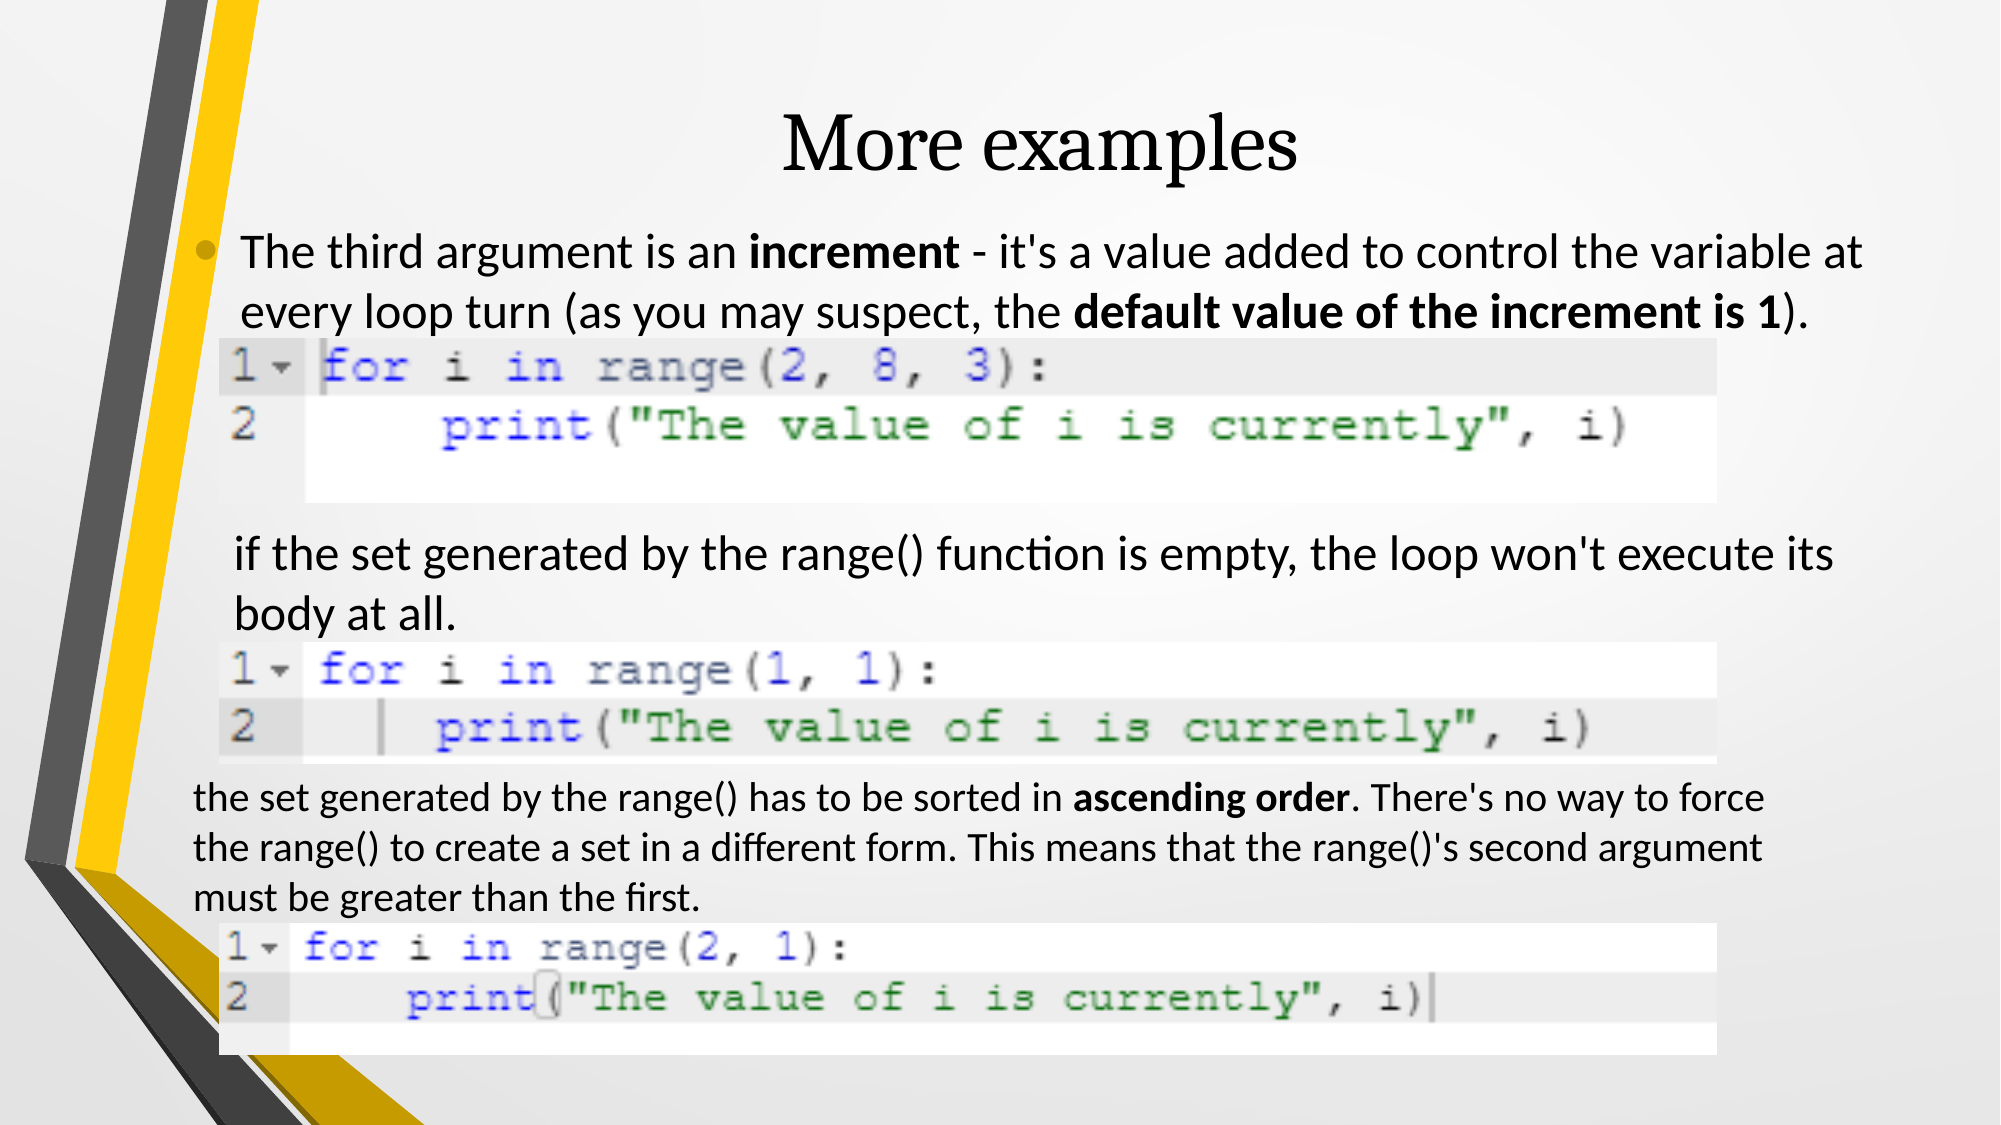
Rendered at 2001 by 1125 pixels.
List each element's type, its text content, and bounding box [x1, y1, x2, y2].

picture [218, 923, 1717, 1055]
picture [218, 338, 1717, 503]
title More examples [219, 70, 1863, 204]
list The third argument is an increment - it's a value added to control the variable at every loop turn (as you may suspect, the default value of the increment is 1). [178, 217, 1904, 423]
text_box if the set generated by the range() function is empty, the loop won't execute its body at all. [218, 512, 1863, 648]
picture [218, 642, 1717, 764]
text_box the set generated by the range() has to be sorted in ascending order. There's no way to force the range() to create a set in a different form. This means that the range()'s second argument must be greater than the first. [178, 762, 1863, 928]
